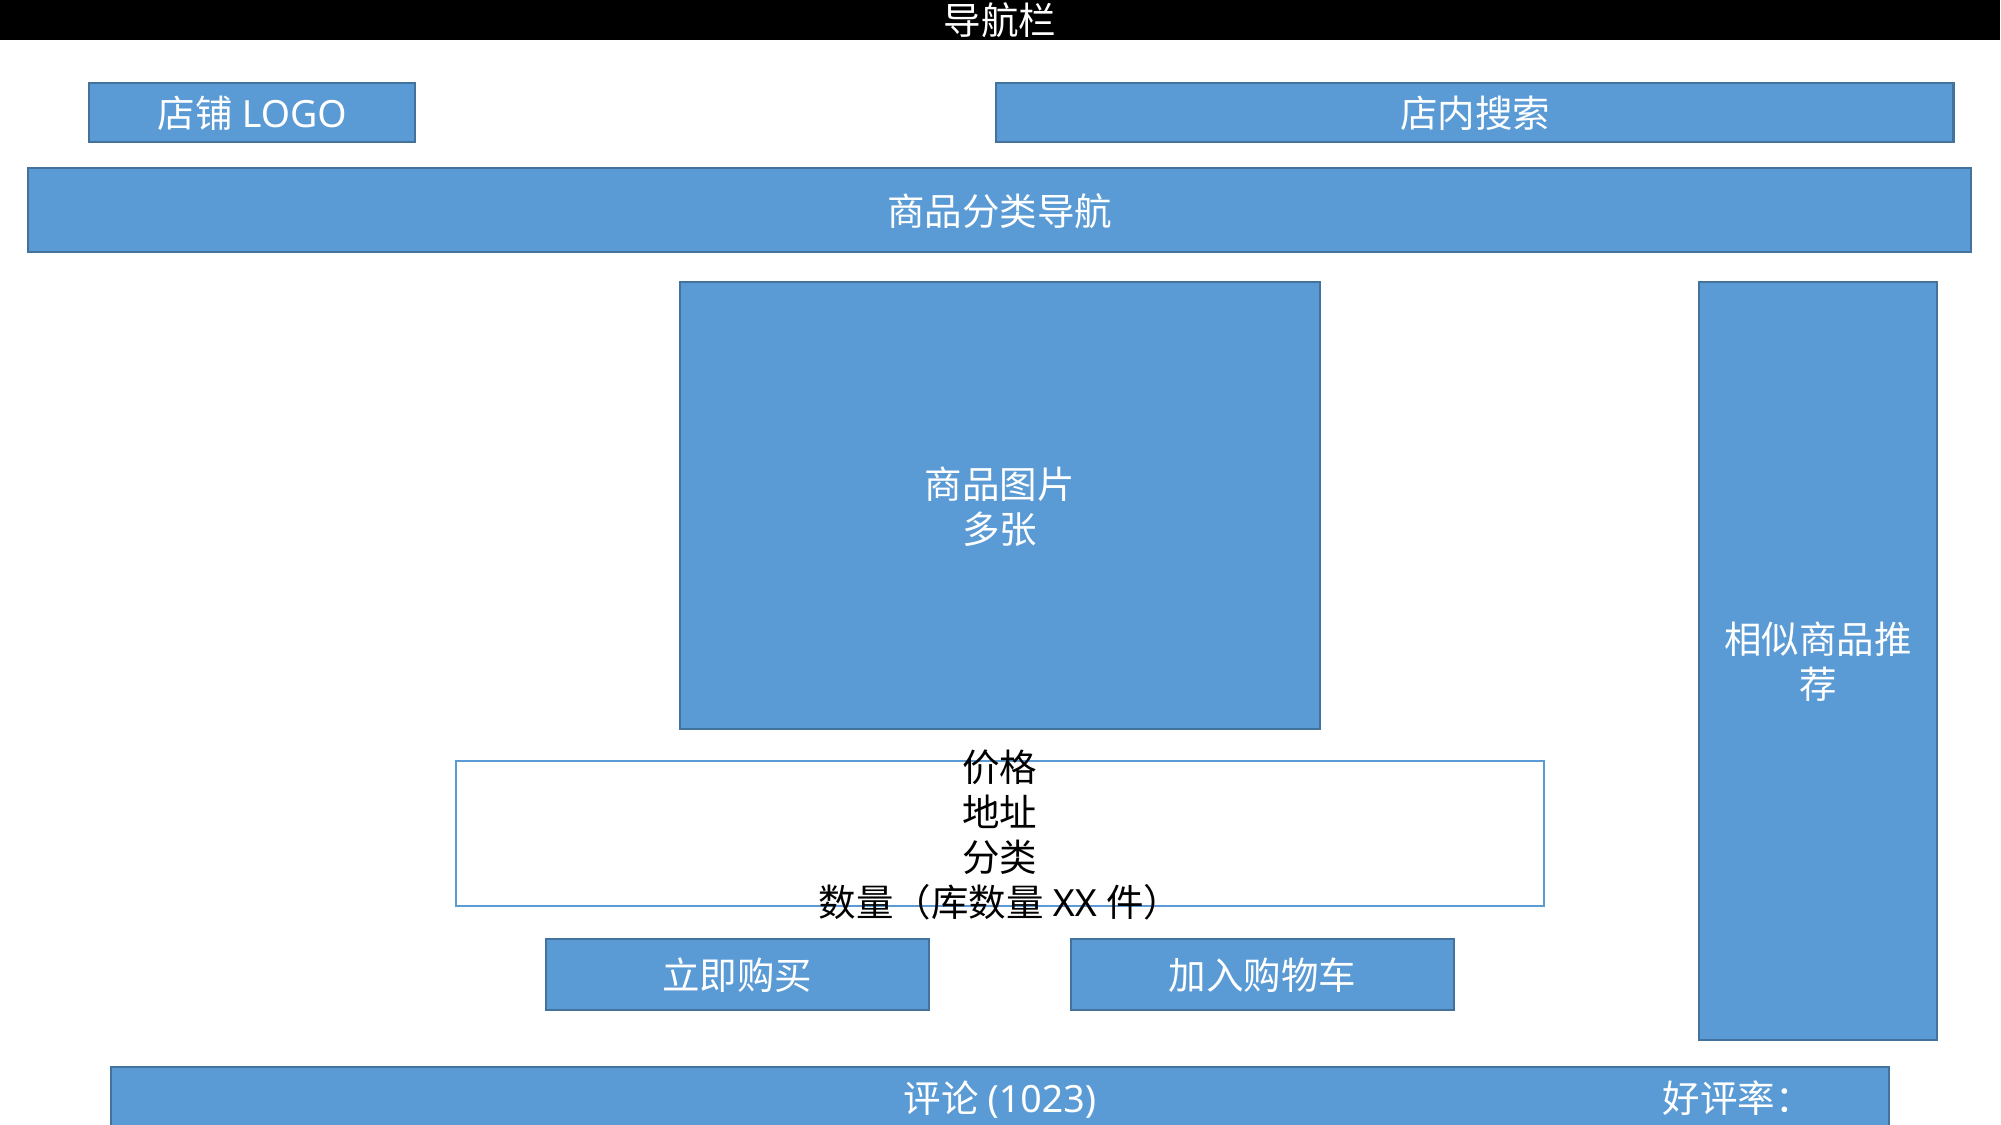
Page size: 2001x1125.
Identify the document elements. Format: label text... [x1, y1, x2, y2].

text_box 商品分类导航 [27, 167, 1972, 253]
text_box 店内搜索 [995, 82, 1955, 143]
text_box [545, 938, 1454, 1010]
text_box 导航栏 [0, 0, 2000, 40]
text_box 价格 地址 分类 数量（库数量XX件） [455, 760, 1545, 907]
text_box 商品图片 多张 [679, 281, 1321, 730]
text_box 店铺LOGO [88, 82, 416, 143]
text_box 好评率：94% [1647, 1067, 1889, 1125]
text_box 相似商品推荐 [1698, 281, 1938, 1041]
text_box 评论(1023) [110, 1066, 1890, 1125]
